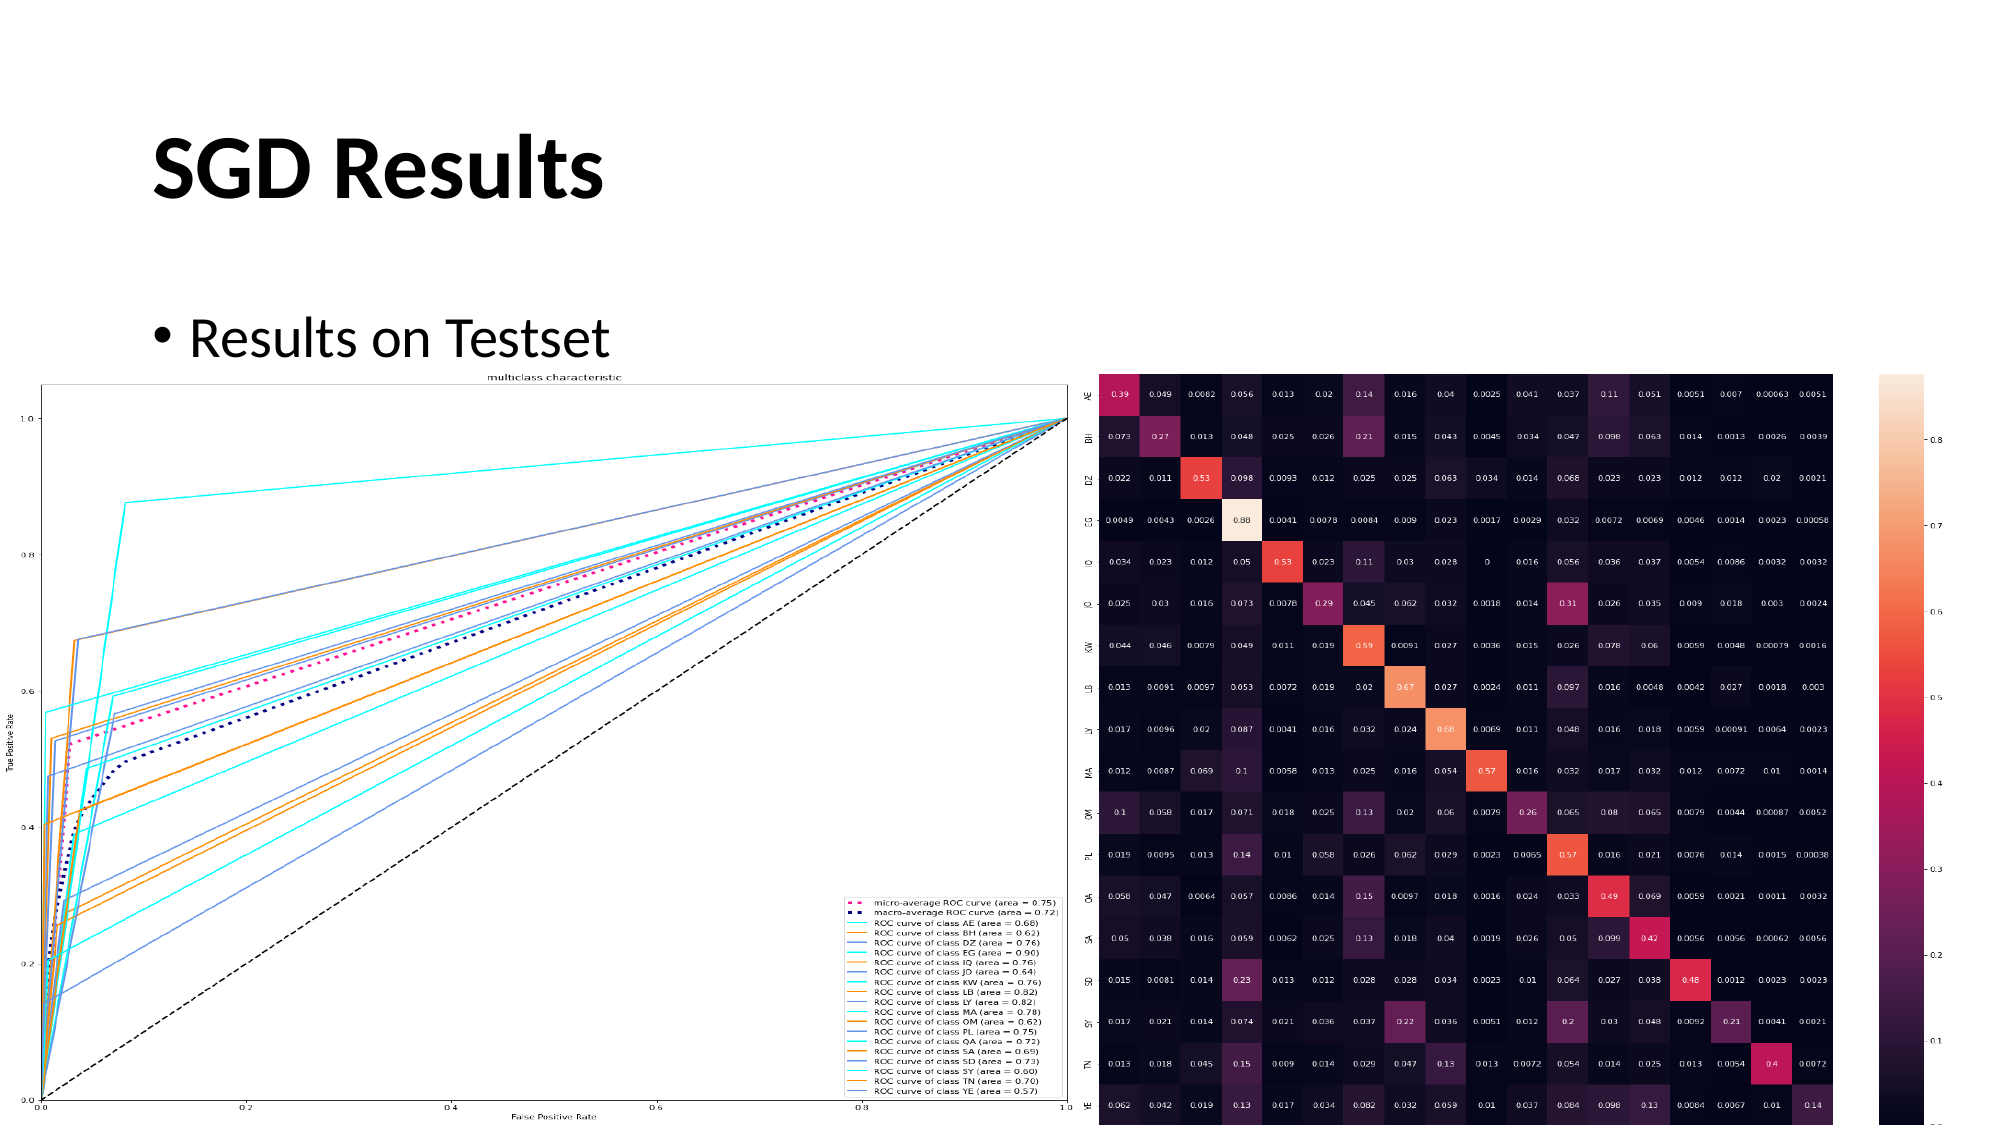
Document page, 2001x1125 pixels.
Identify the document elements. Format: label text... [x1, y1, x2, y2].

title SGD Results [137, 59, 1863, 278]
list Results on Testset [137, 299, 1863, 369]
picture [0, 369, 1948, 1125]
